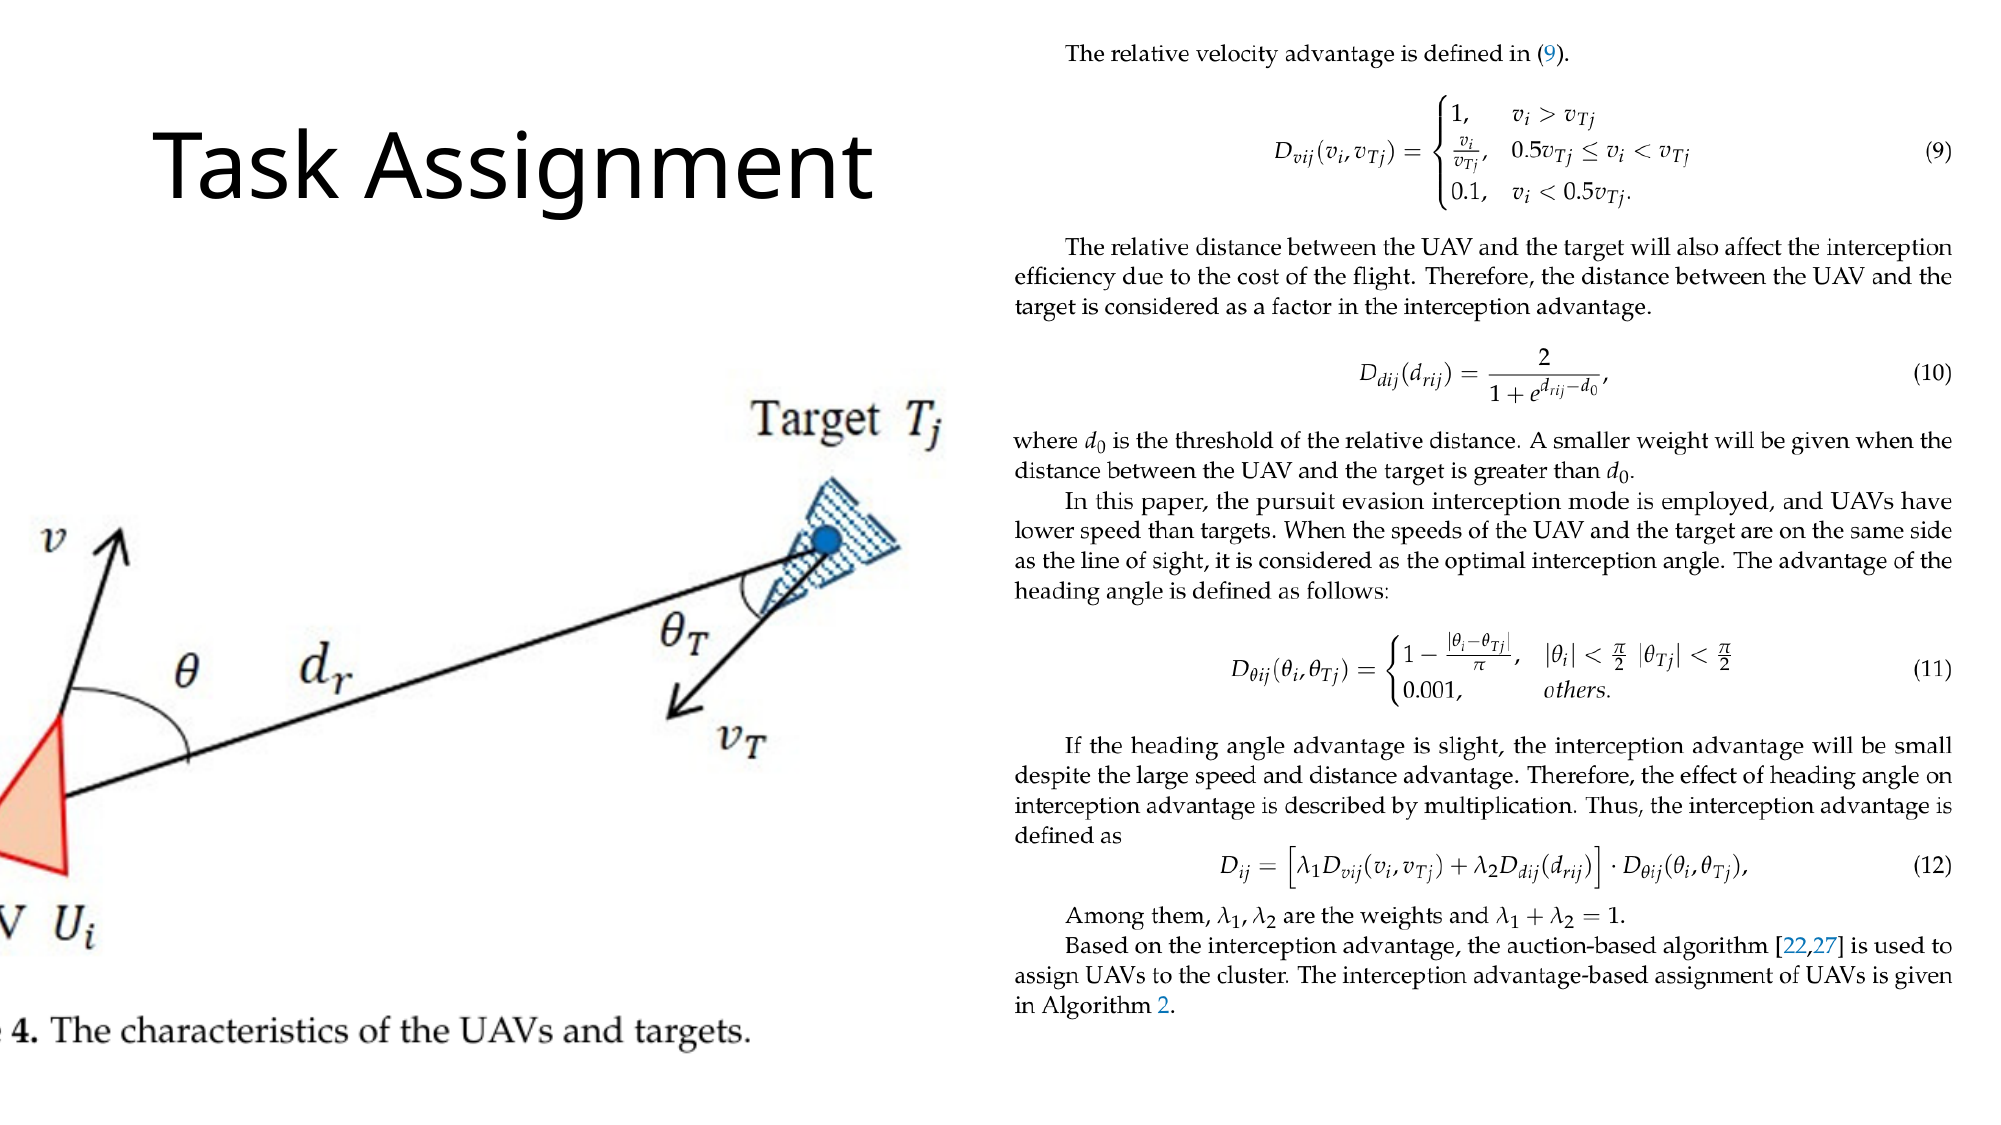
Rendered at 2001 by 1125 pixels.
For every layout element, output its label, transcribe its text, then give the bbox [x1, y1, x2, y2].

title Task Assignment [137, 59, 977, 278]
picture [0, 24, 1985, 1066]
